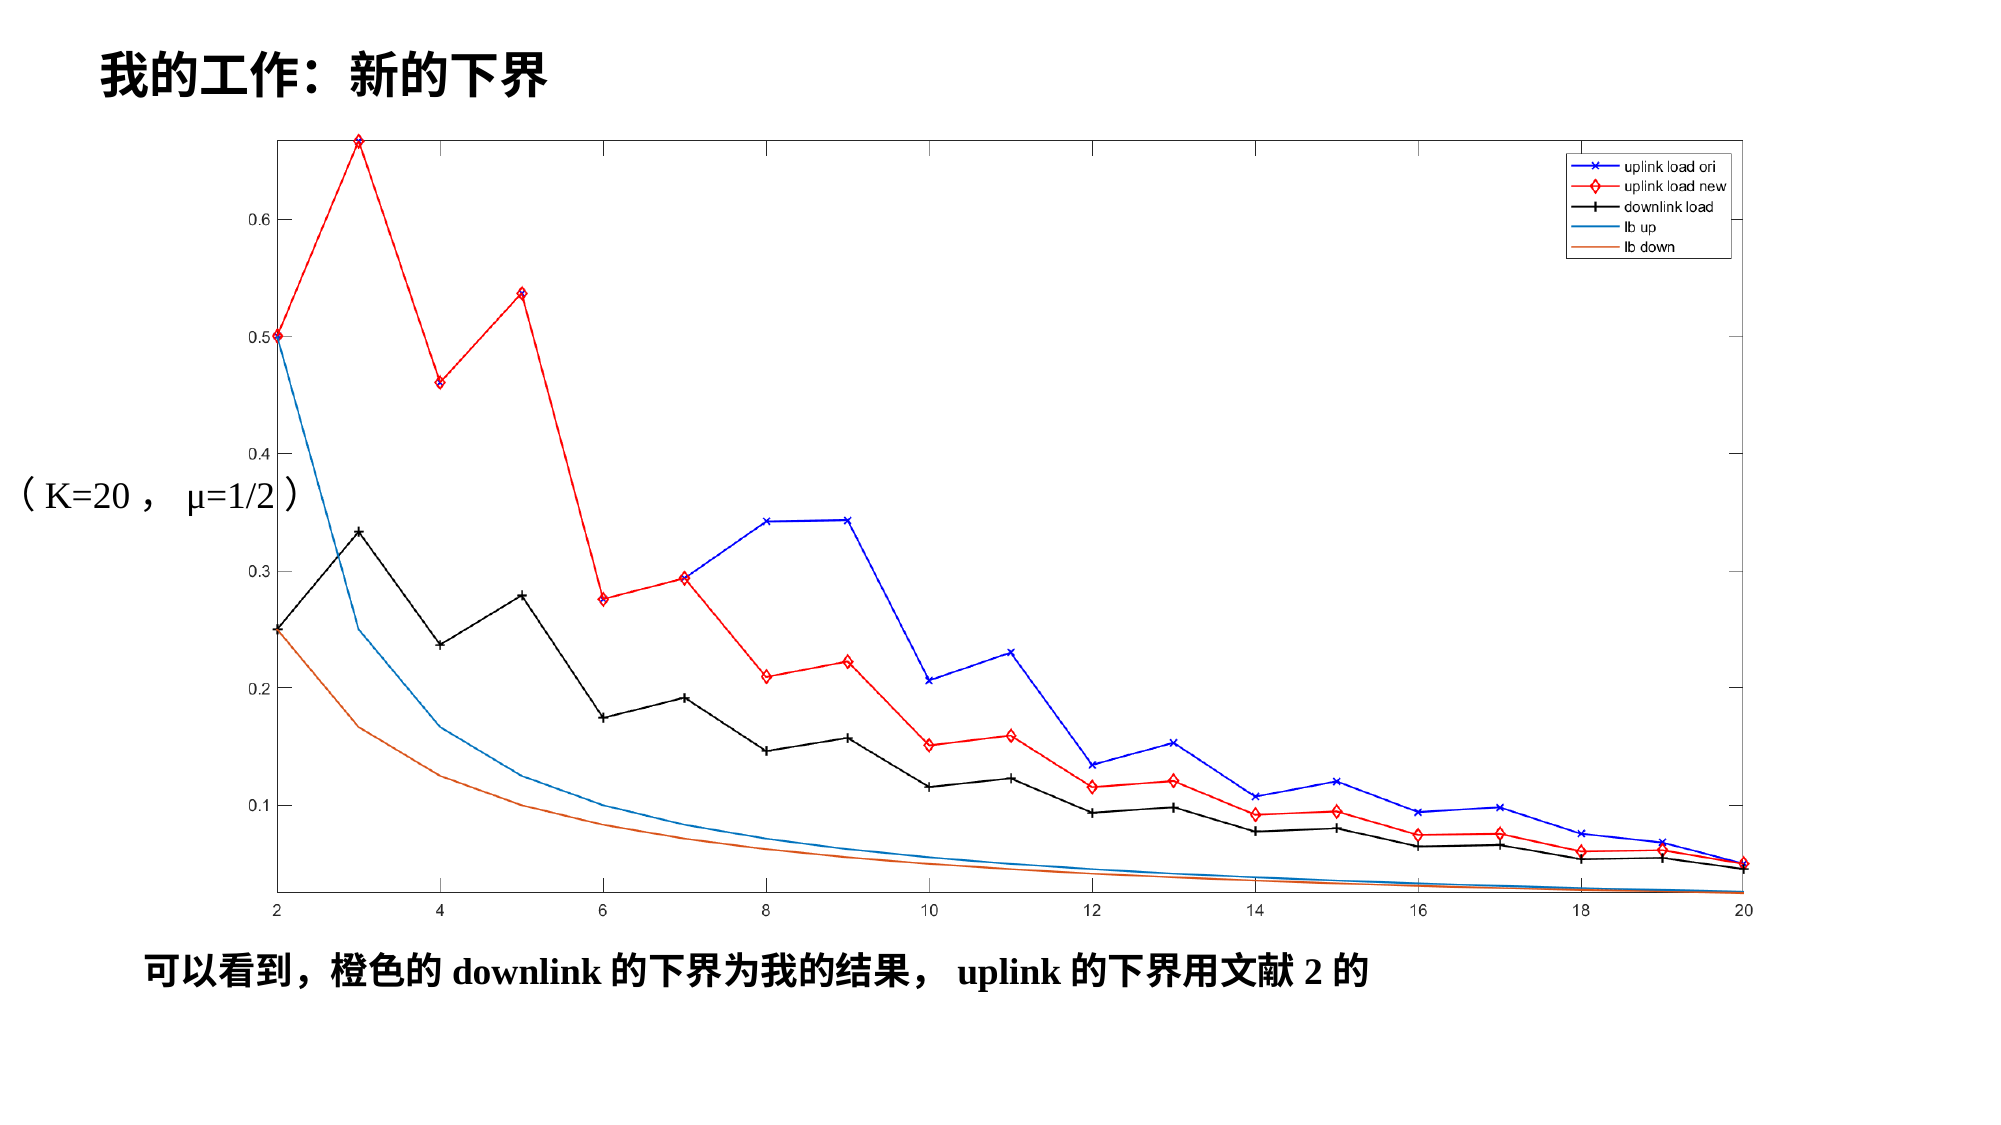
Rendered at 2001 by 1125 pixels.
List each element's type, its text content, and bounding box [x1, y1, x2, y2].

title 我的工作：新的下界 [84, 46, 1783, 109]
text_box 可以看到，橙色的downlink的下界为我的结果，uplink的下界用文献2的 [128, 940, 1783, 1000]
picture [246, 131, 1754, 918]
text_box （K=20，μ=1/2） [0, 463, 246, 524]
